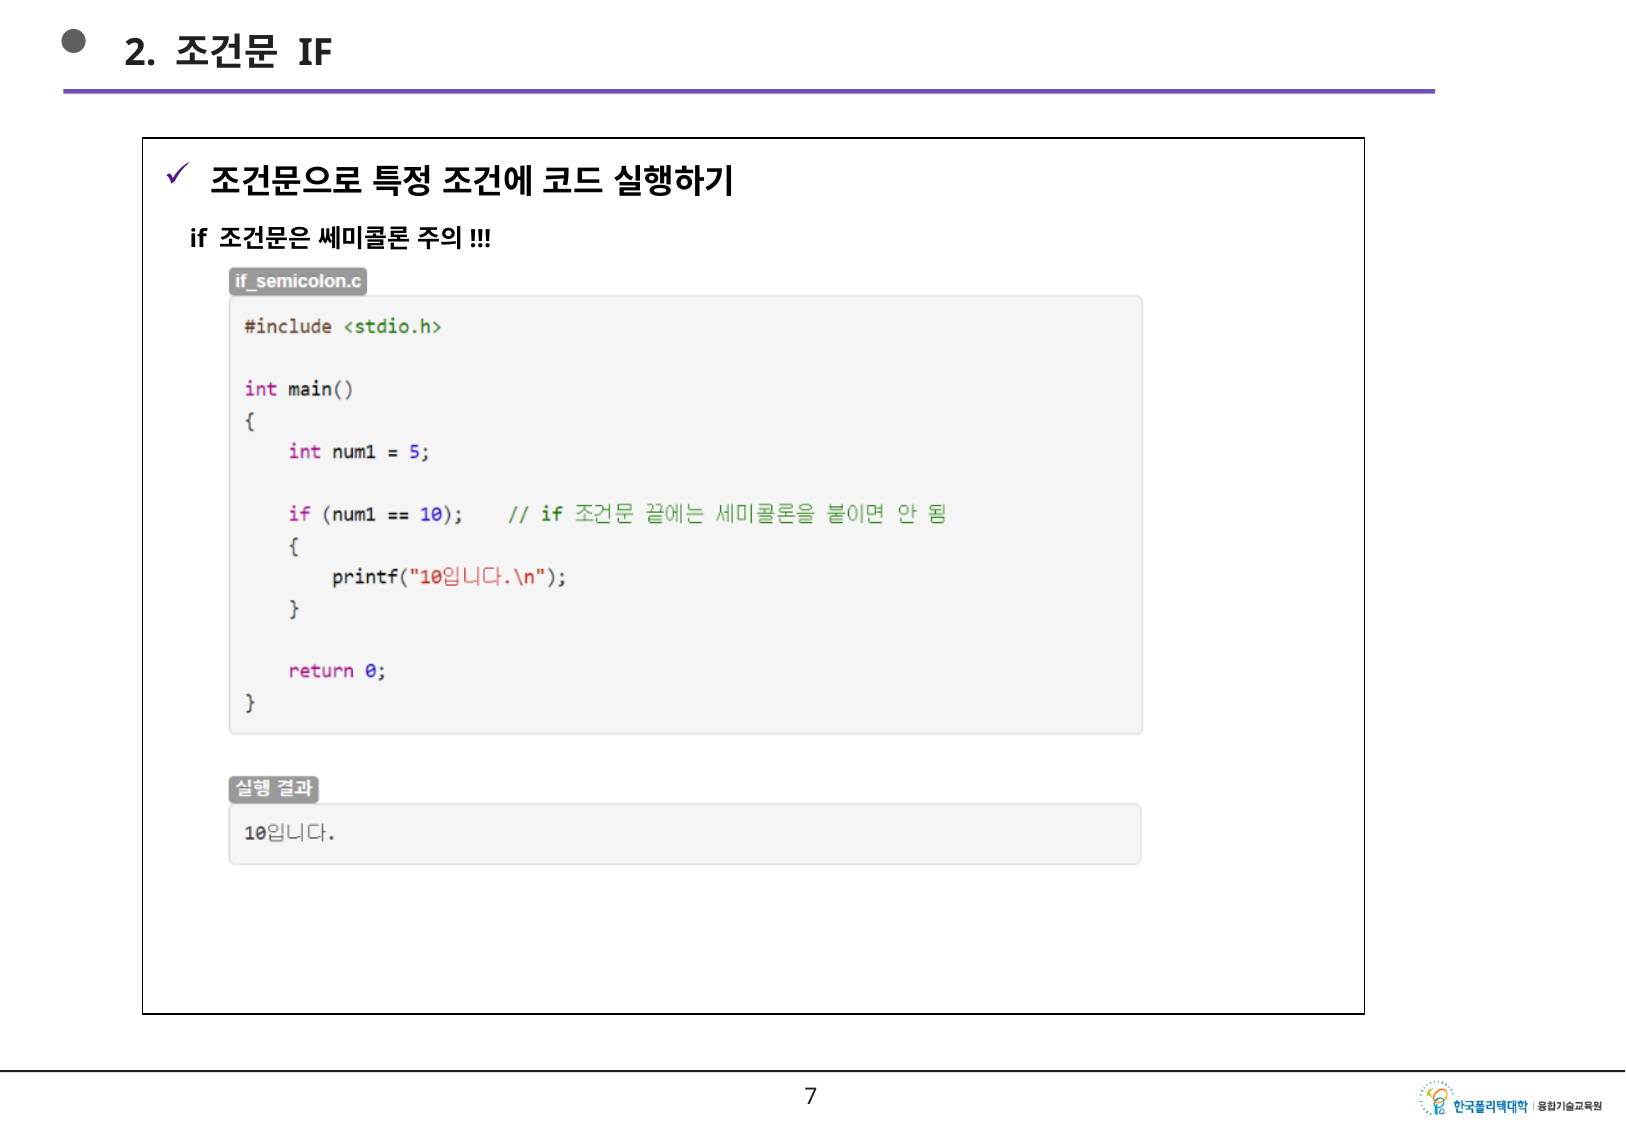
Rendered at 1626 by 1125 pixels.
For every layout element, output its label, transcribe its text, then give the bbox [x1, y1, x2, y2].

picture [225, 770, 1147, 871]
picture [1415, 1076, 1604, 1118]
text_box 6 [765, 1072, 857, 1123]
text_box 조건문으로 특정 조건에 코드 실행하기 if 조건문은 쎄미콜론 주의!!! [142, 138, 1365, 1014]
text_box 2. 조건문 IF [109, 20, 943, 93]
picture [223, 263, 1151, 741]
text_box [44, 0, 1604, 114]
